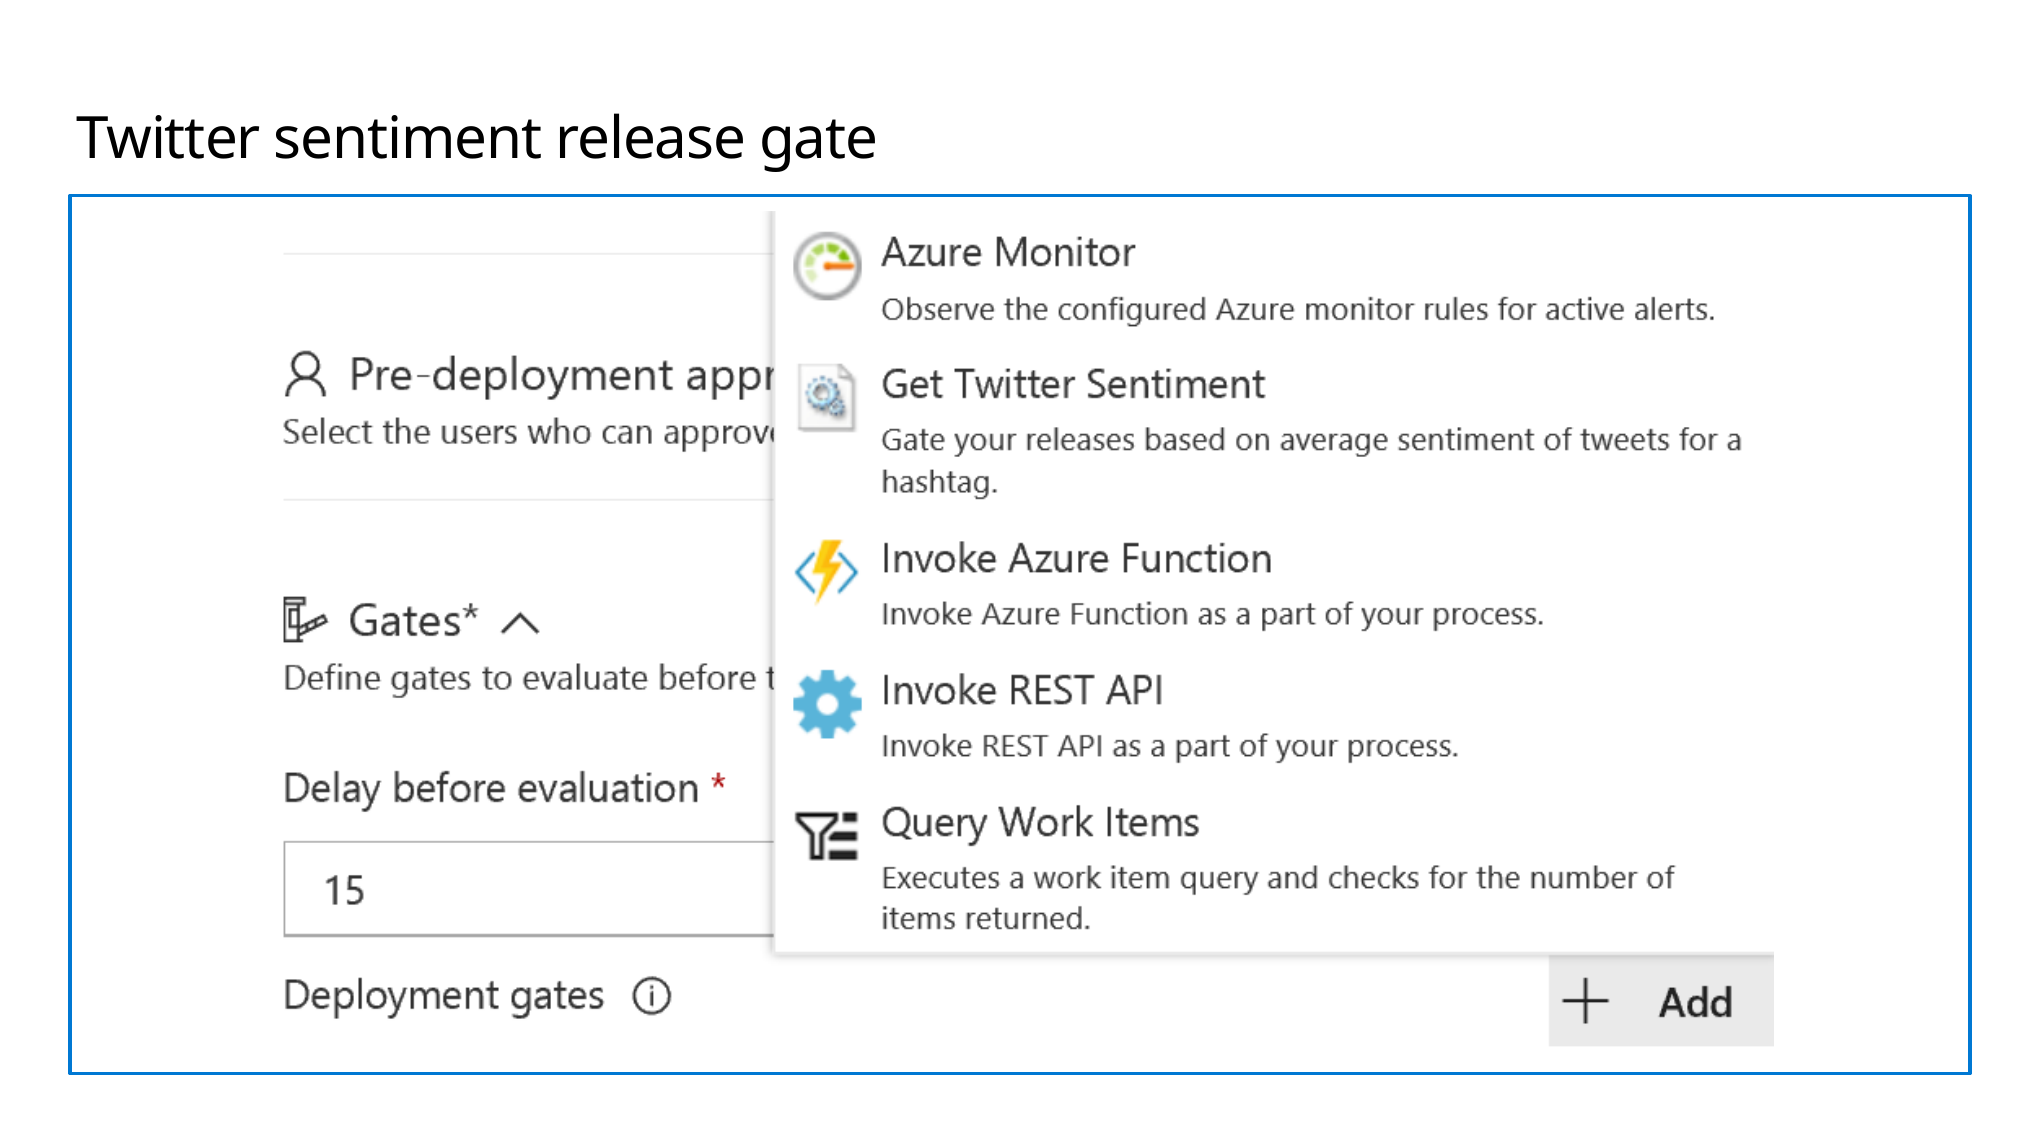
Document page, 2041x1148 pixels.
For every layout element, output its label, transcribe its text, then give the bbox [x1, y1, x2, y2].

text_box [69, 195, 1971, 1074]
picture [266, 211, 1774, 1059]
title Twitter sentiment release gate [76, 103, 1969, 172]
